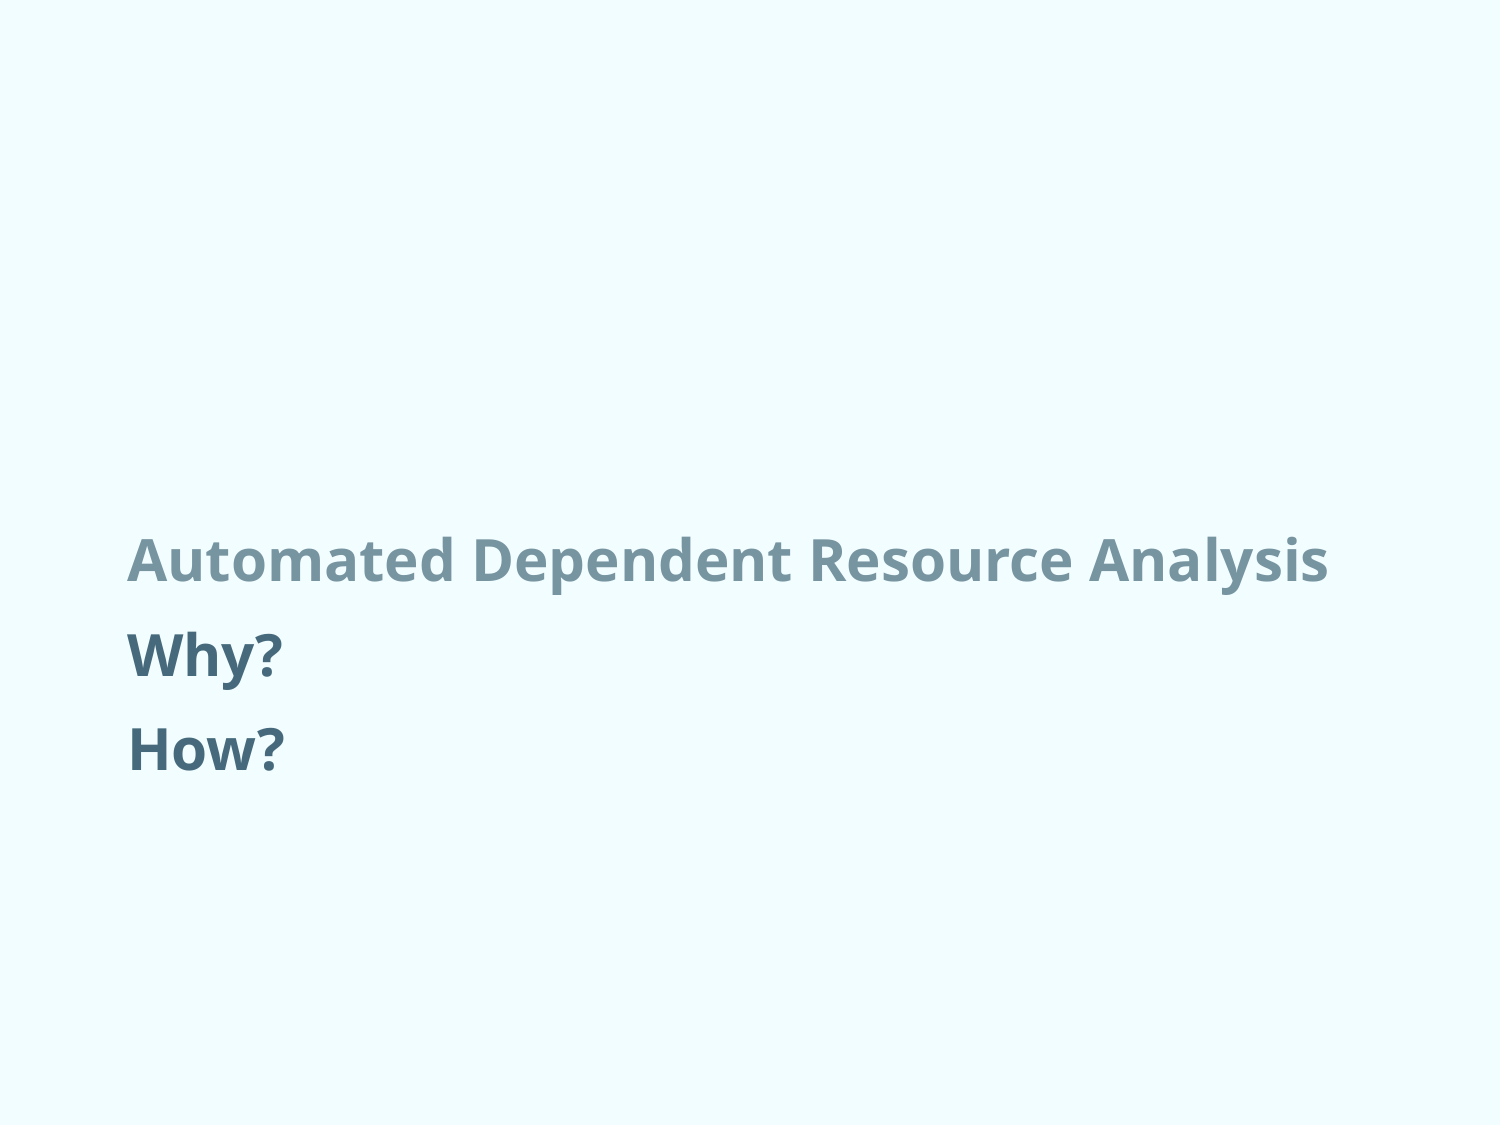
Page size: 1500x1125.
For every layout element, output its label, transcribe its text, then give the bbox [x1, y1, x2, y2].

text_box Why? [112, 610, 474, 696]
title Automated Dependent Resource Analysis [112, 202, 1375, 602]
text_box How? [112, 705, 474, 790]
